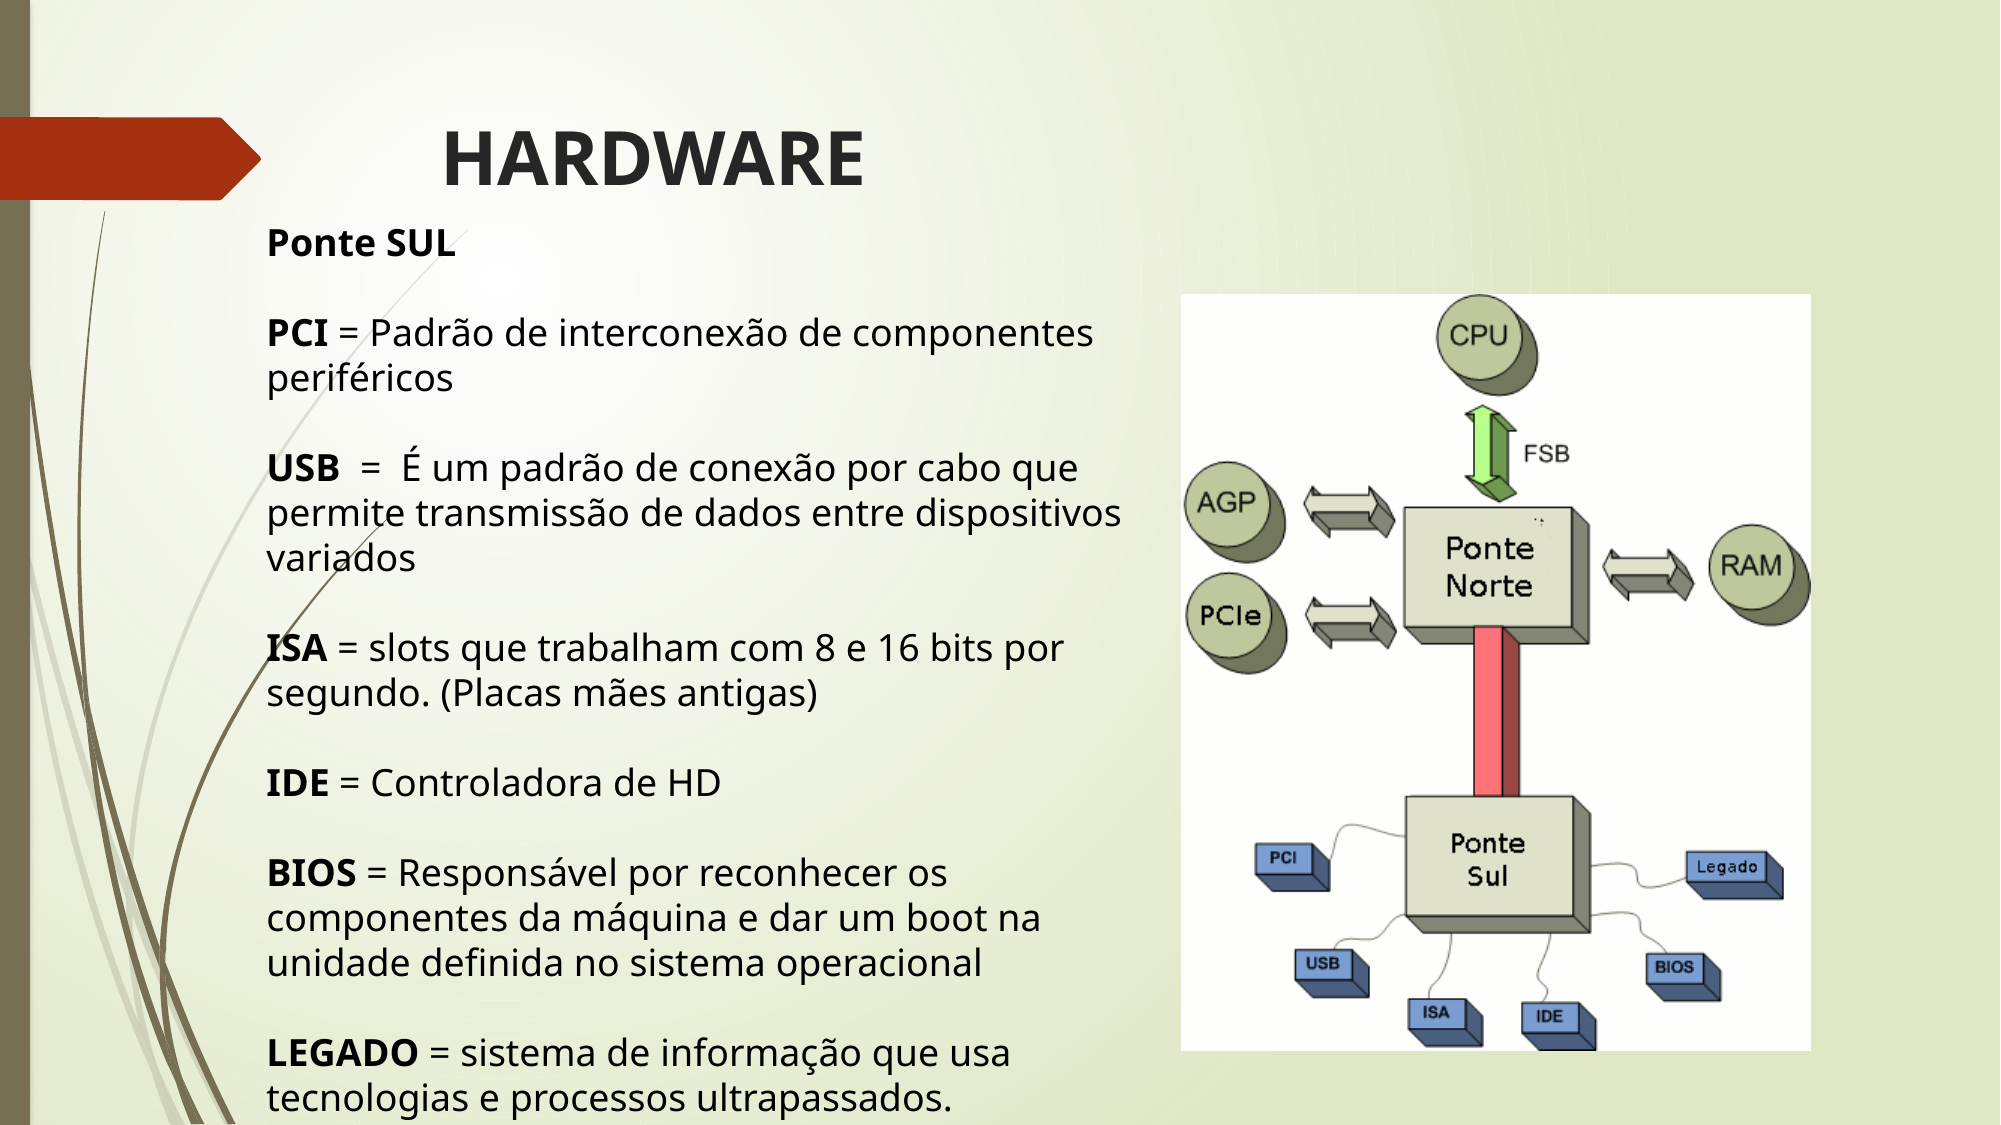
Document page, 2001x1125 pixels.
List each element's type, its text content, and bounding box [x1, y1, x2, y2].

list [1181, 293, 1811, 1051]
title HARDWARE [425, 102, 1888, 313]
text_box Ponte SUL PCI = Padrão de interconexão de componentes periféricos USB = É um padrão de conexão por cabo que permite transmissão de dados entre dispositivos variados ISA = slots que trabalham com 8 e 16 bits por segundo. (Placas mães antigas) IDE = Controladora de HD BIOS = Responsável por reconhecer os componentes da máquina e dar um boot na unidade definida no sistema operacional LEGADO = sistema de informação que usa tecnologias e processos ultrapassados. [251, 211, 1157, 1125]
